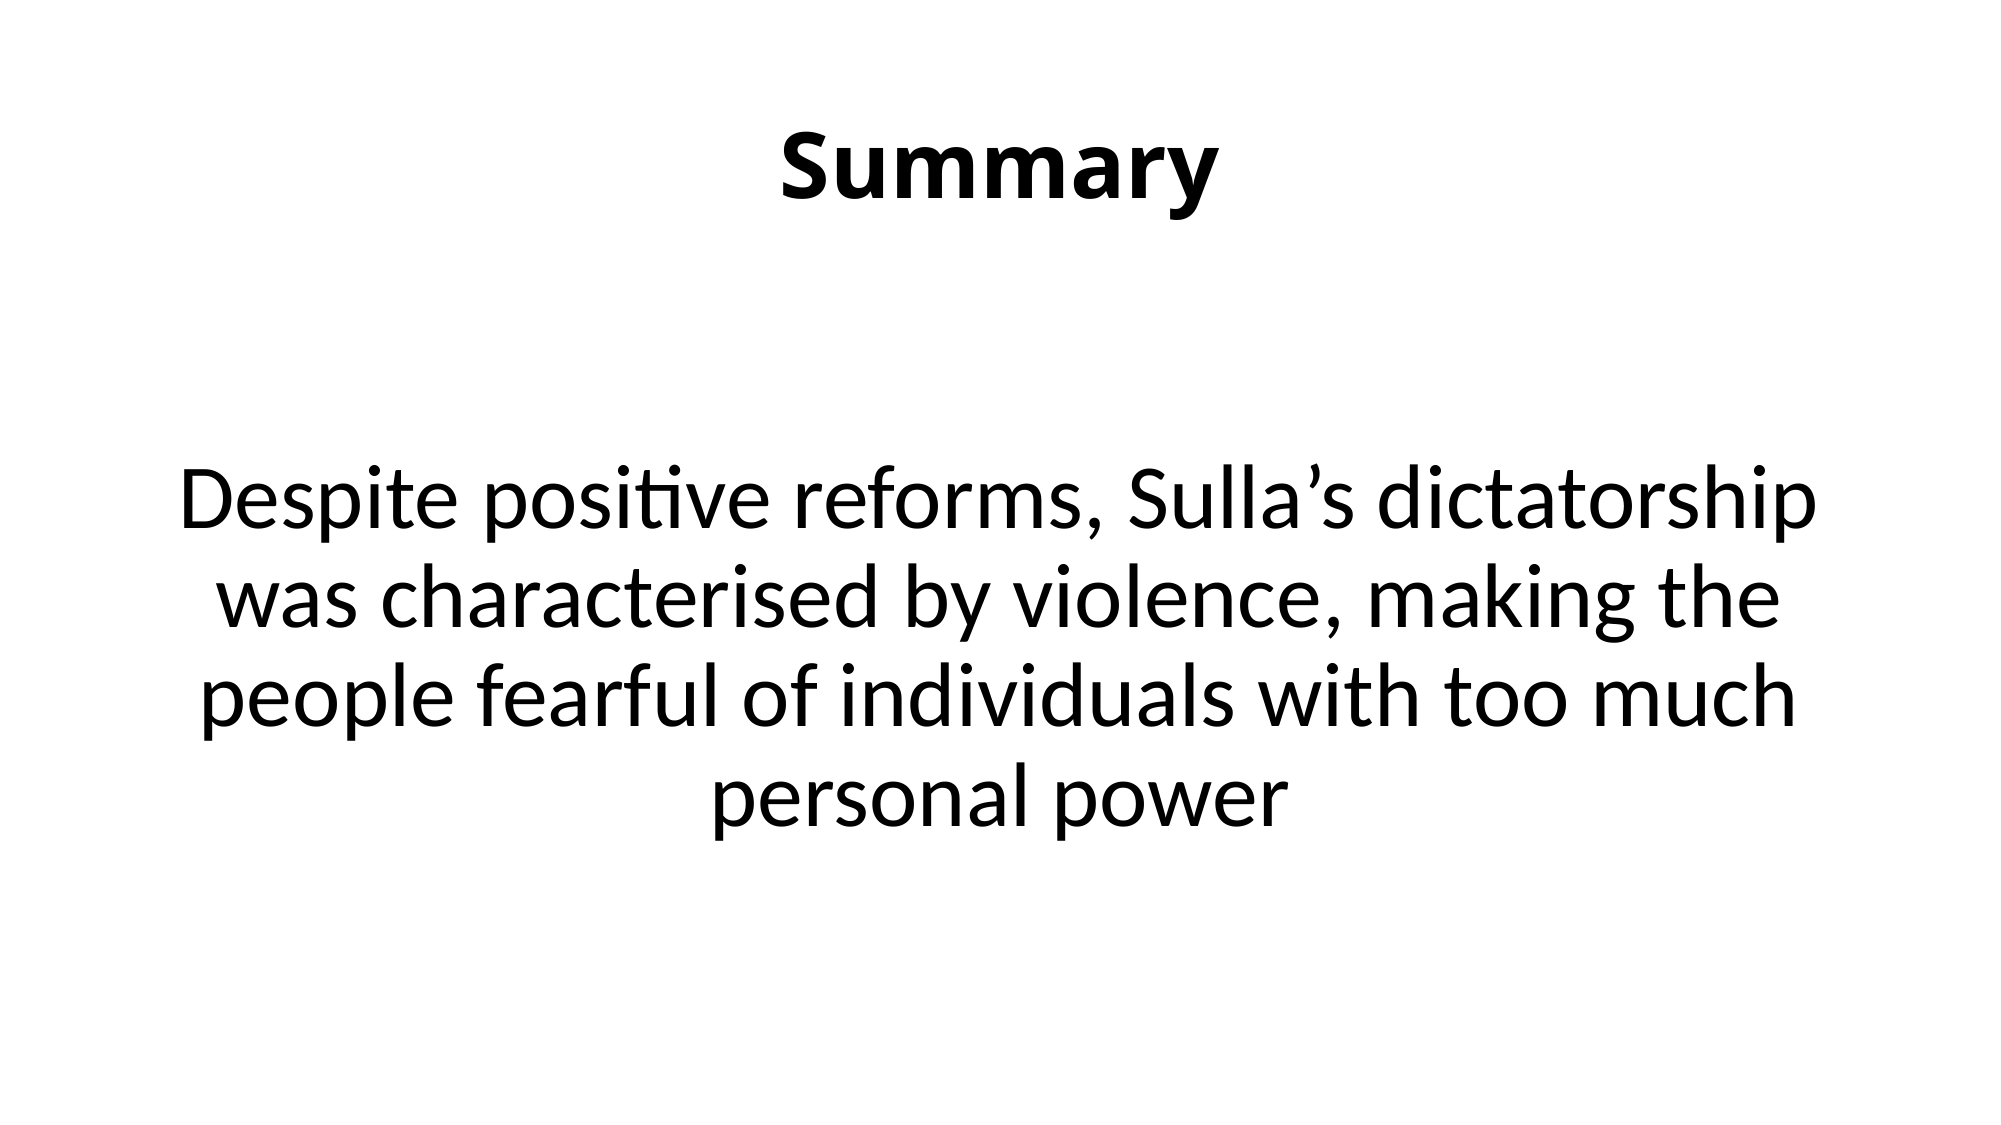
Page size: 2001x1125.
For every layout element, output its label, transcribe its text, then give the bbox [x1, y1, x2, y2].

title Summary [137, 59, 1863, 278]
list Despite positive reforms, Sulla’s dictatorship was characterised by violence, making the people fearful of individuals with too much personal power [137, 442, 1863, 868]
